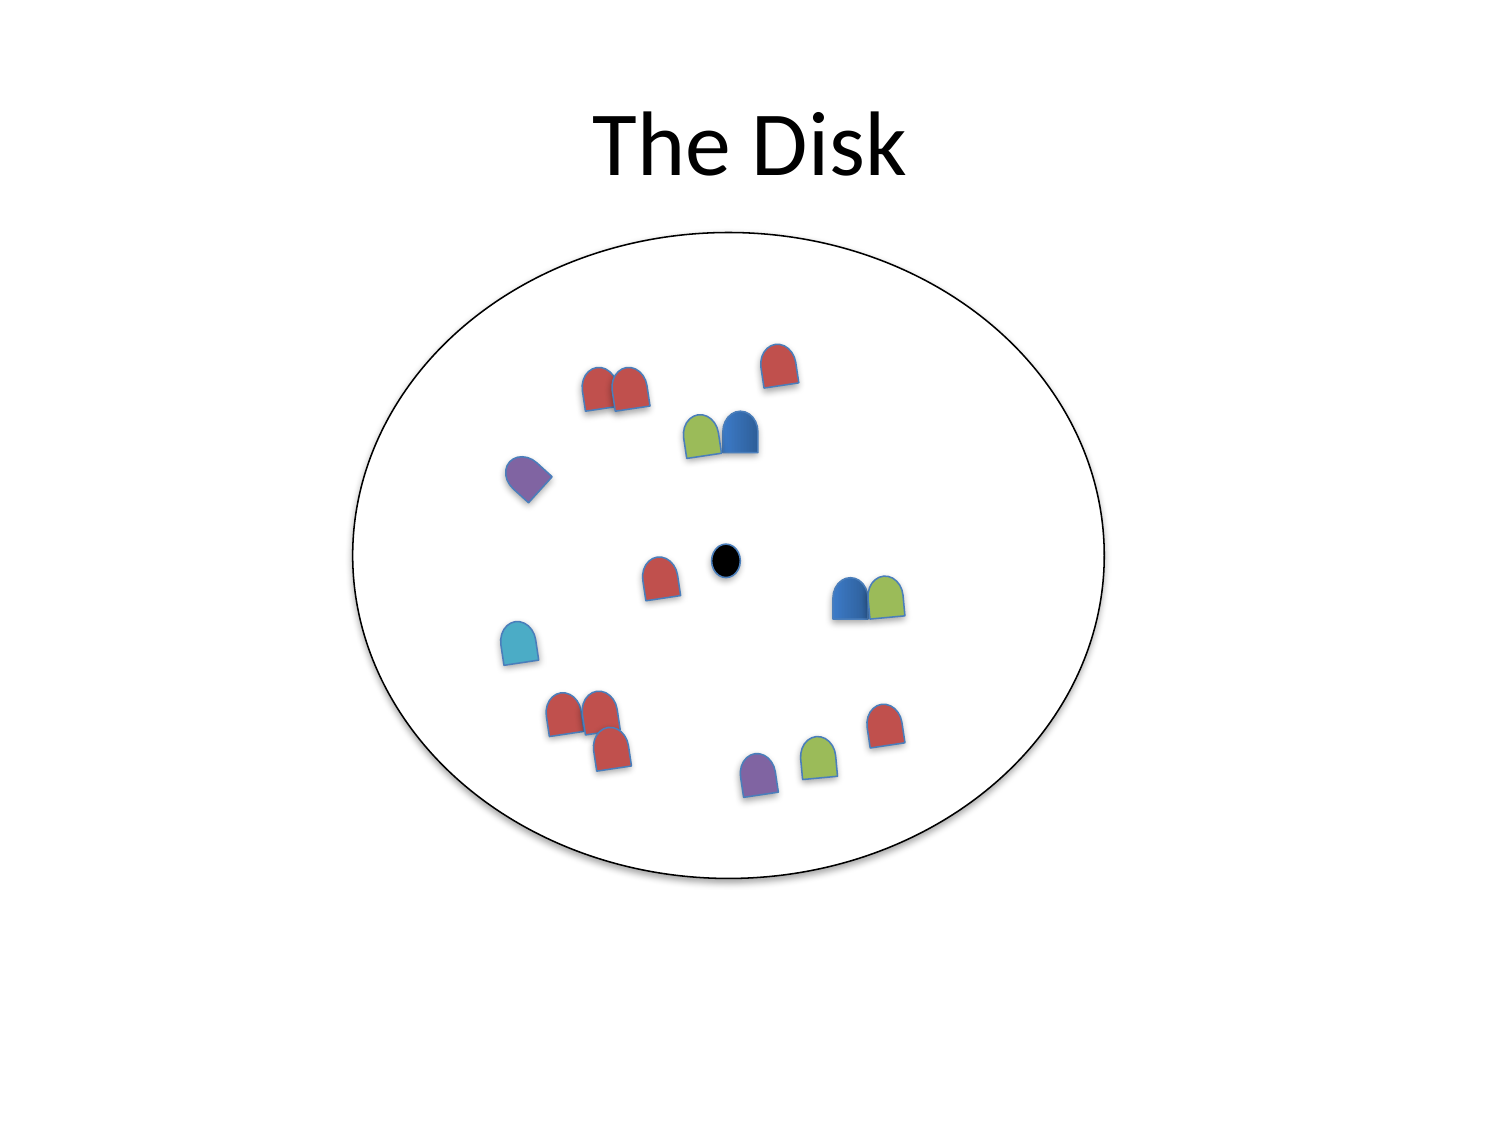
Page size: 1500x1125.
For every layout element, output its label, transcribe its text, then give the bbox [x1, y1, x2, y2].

text_box [682, 414, 723, 460]
title The Disk [75, 45, 1425, 233]
text_box [592, 726, 633, 772]
text_box [710, 543, 742, 579]
text_box [722, 410, 759, 454]
text_box [581, 690, 621, 736]
text_box [545, 692, 579, 738]
text_box [641, 556, 682, 602]
text_box [832, 576, 866, 620]
text_box [867, 575, 906, 620]
text_box [581, 366, 612, 412]
text_box [799, 735, 839, 781]
text_box [760, 343, 800, 389]
text_box [611, 366, 651, 412]
text_box [505, 455, 553, 504]
text_box [499, 620, 540, 667]
text_box [351, 233, 1106, 880]
text_box [739, 752, 780, 799]
text_box [866, 703, 906, 749]
